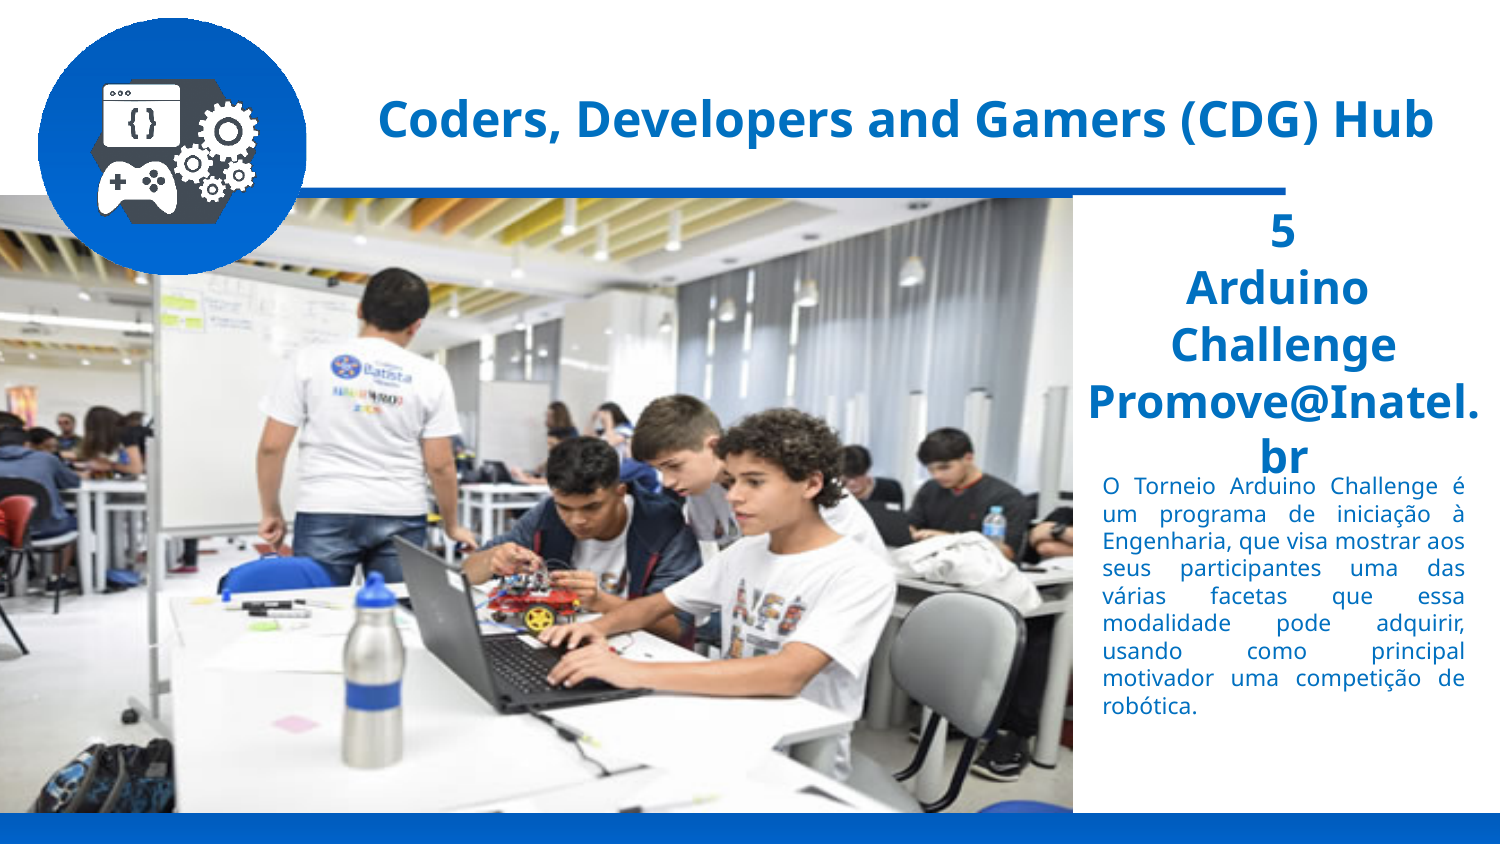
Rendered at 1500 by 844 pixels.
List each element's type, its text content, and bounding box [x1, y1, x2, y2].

text_box Coders, Developers and Gamers (CDG) Hub [374, 85, 1474, 148]
text_box O Torneio Arduino Challenge é um programa de iniciação à Engenharia, que visa mostrar aos seus participantes uma das várias facetas que essa modalidade pode adquirir, usando como principal motivador uma competição de robótica. [1100, 469, 1466, 719]
text_box [0, 813, 1500, 844]
text_box [38, 18, 307, 194]
picture [0, 79, 1073, 815]
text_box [263, 187, 1073, 203]
text_box 5 Arduino Challenge Promove@Inatel.br [1078, 199, 1494, 483]
